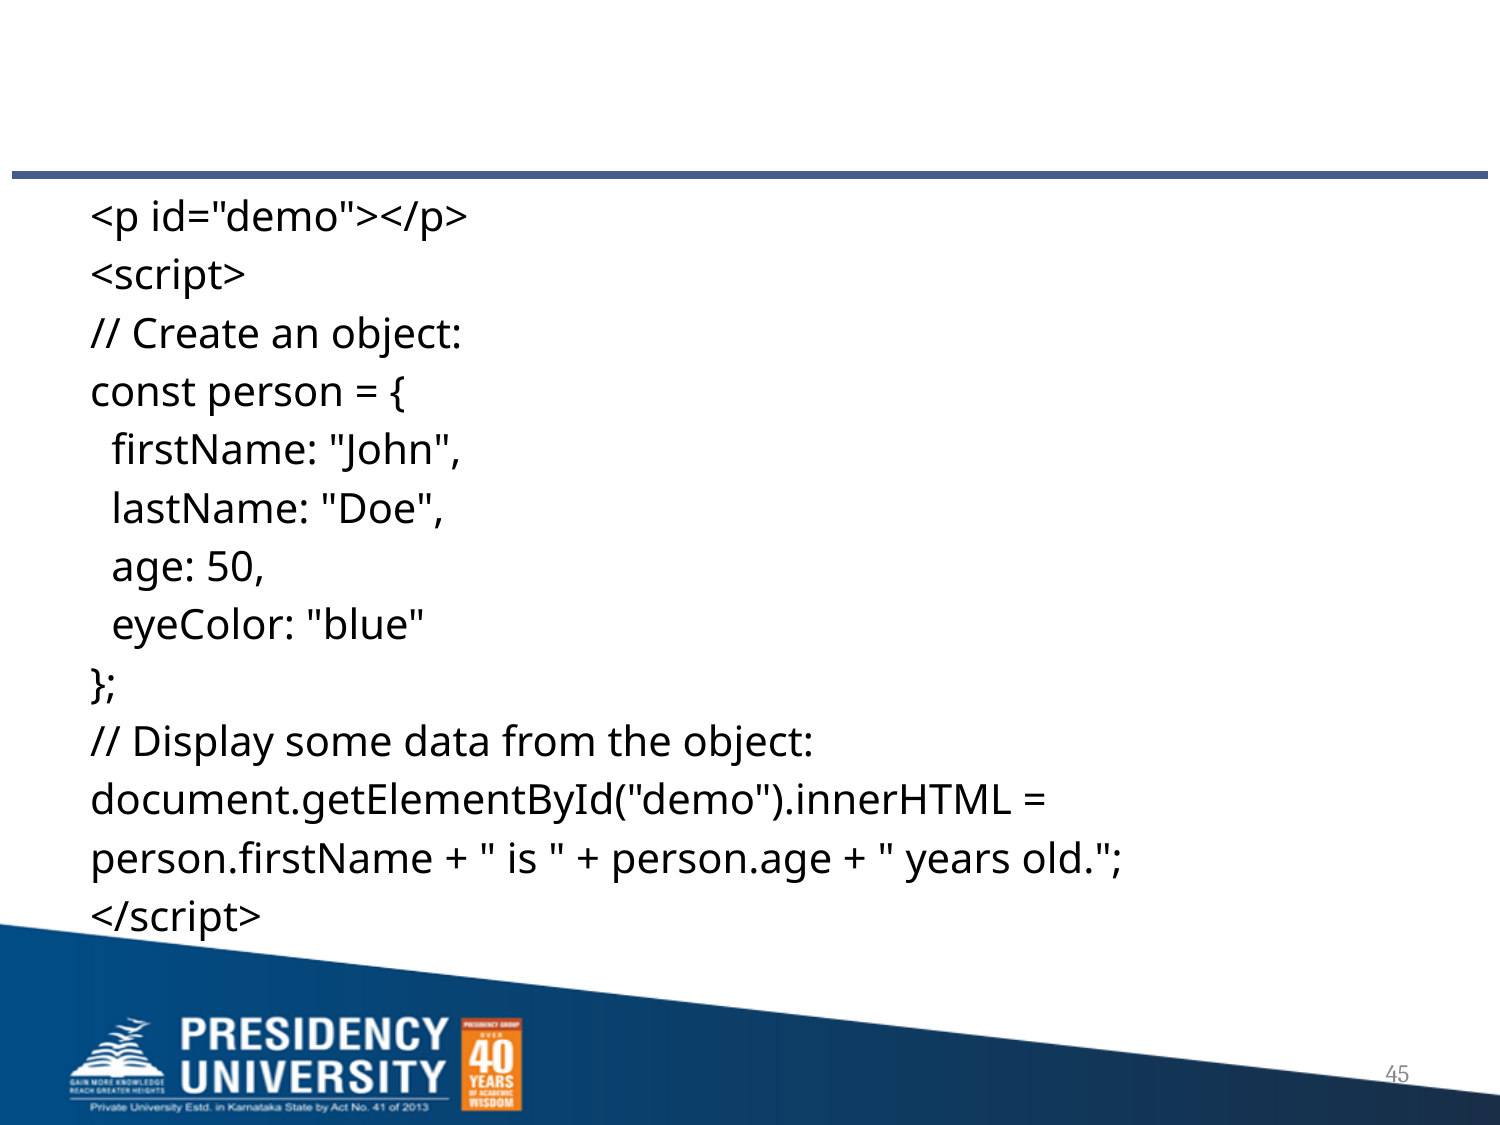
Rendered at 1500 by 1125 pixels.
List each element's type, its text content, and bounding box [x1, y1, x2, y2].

picture [0, 921, 1500, 1125]
list <p id="demo"></p> <script> // Create an object: const person = { firstName: "John", lastName: "Doe", age: 50, eyeColor: "blue" }; // Display some data from the object: document.getElementById("demo").innerHTML = person.firstName + " is " + person.age + " years old."; </script> [75, 182, 1425, 950]
slide_number 45 [1074, 1042, 1425, 1103]
